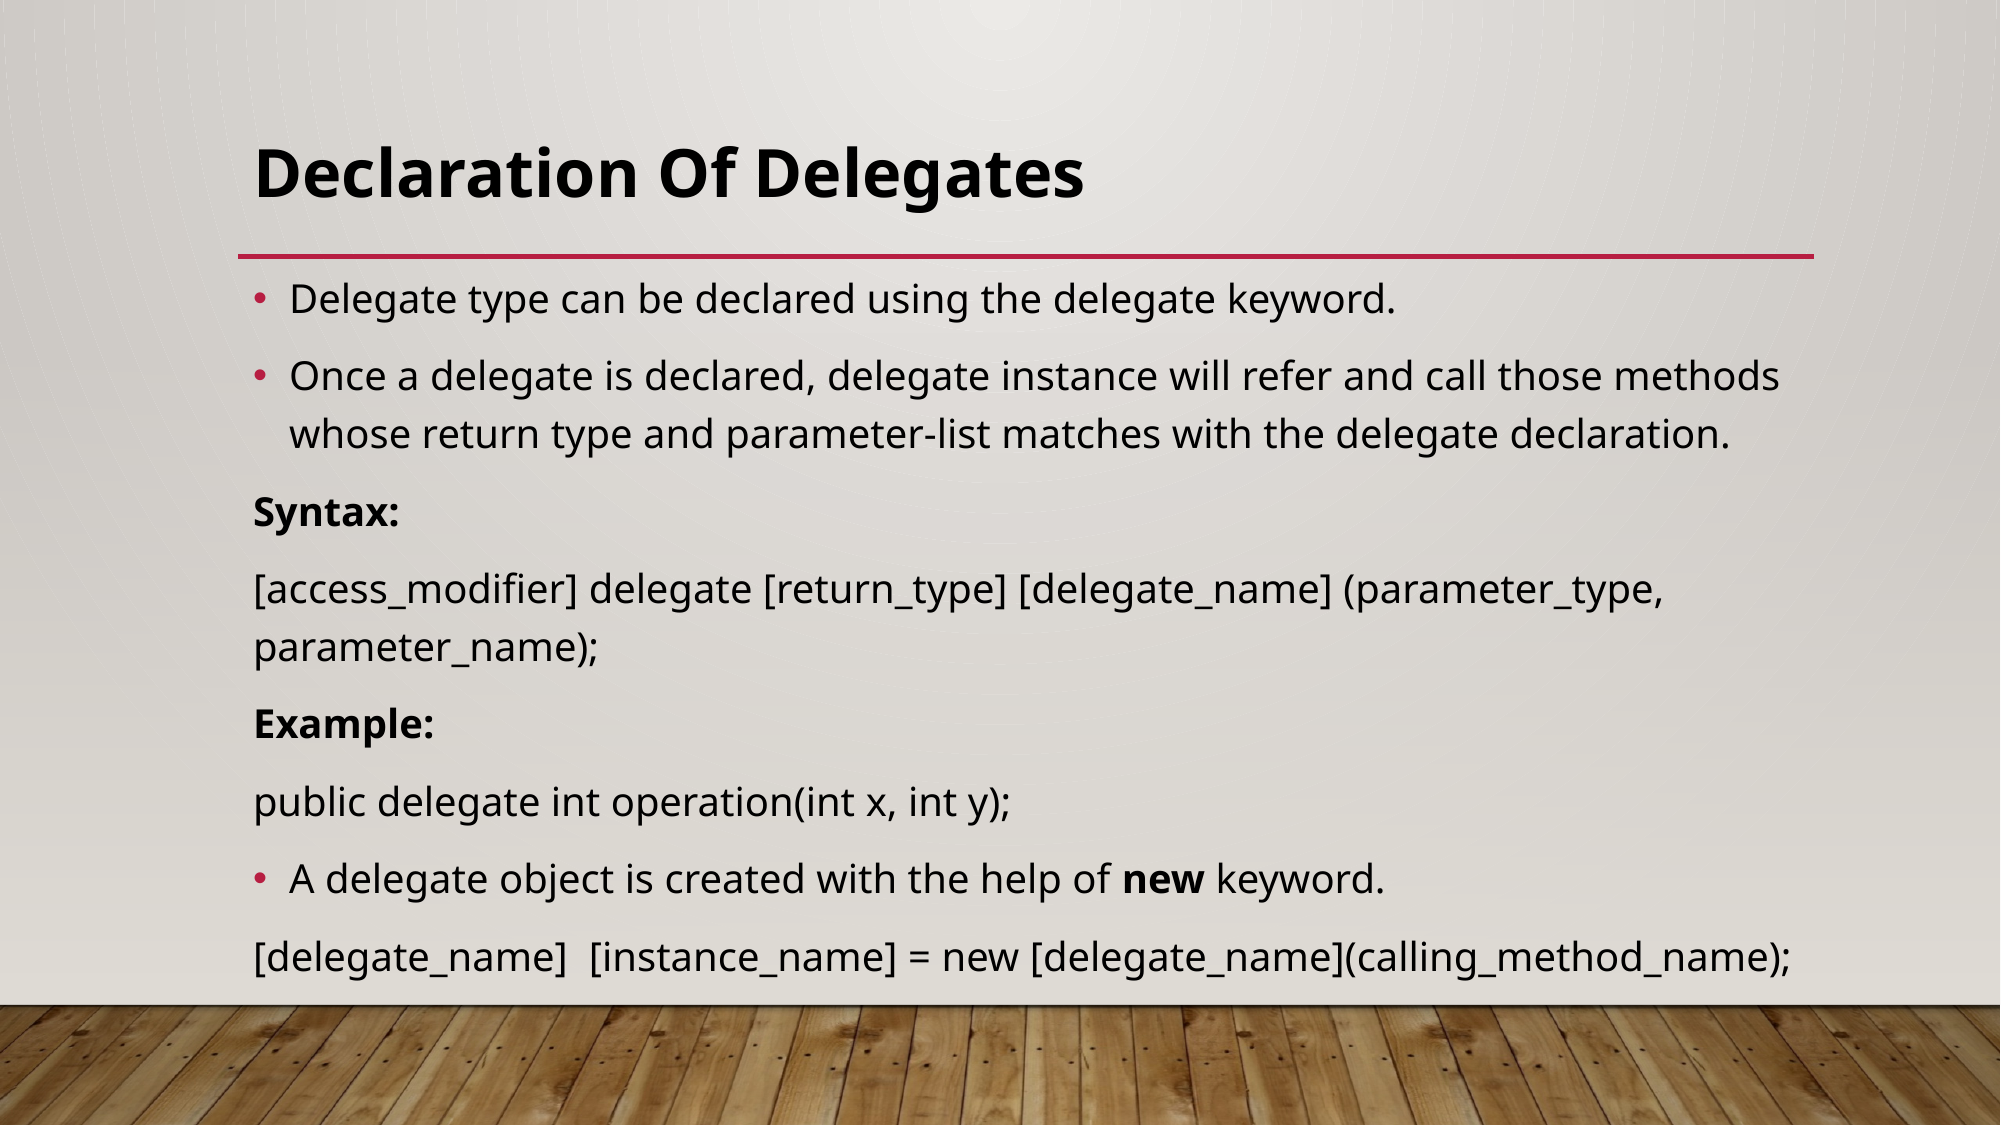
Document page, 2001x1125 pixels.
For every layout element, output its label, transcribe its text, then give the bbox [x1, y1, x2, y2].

picture [0, 1005, 2000, 1125]
list Delegate type can be declared using the delegate keyword. Once a delegate is declared, delegate instance will refer and call those methods whose return type and parameter-list matches with the delegate declaration. Syntax: [access_modifier] delegate [return_type] [delegate_name] (parameter_type, parameter_name); Example: public delegate int operation(int x, int y); A delegate object is created with the help of new keyword. [delegate_name] [instance_name] = new [delegate_name](calling_method_name); [238, 256, 1814, 1004]
title Declaration Of Delegates [238, 131, 1814, 256]
